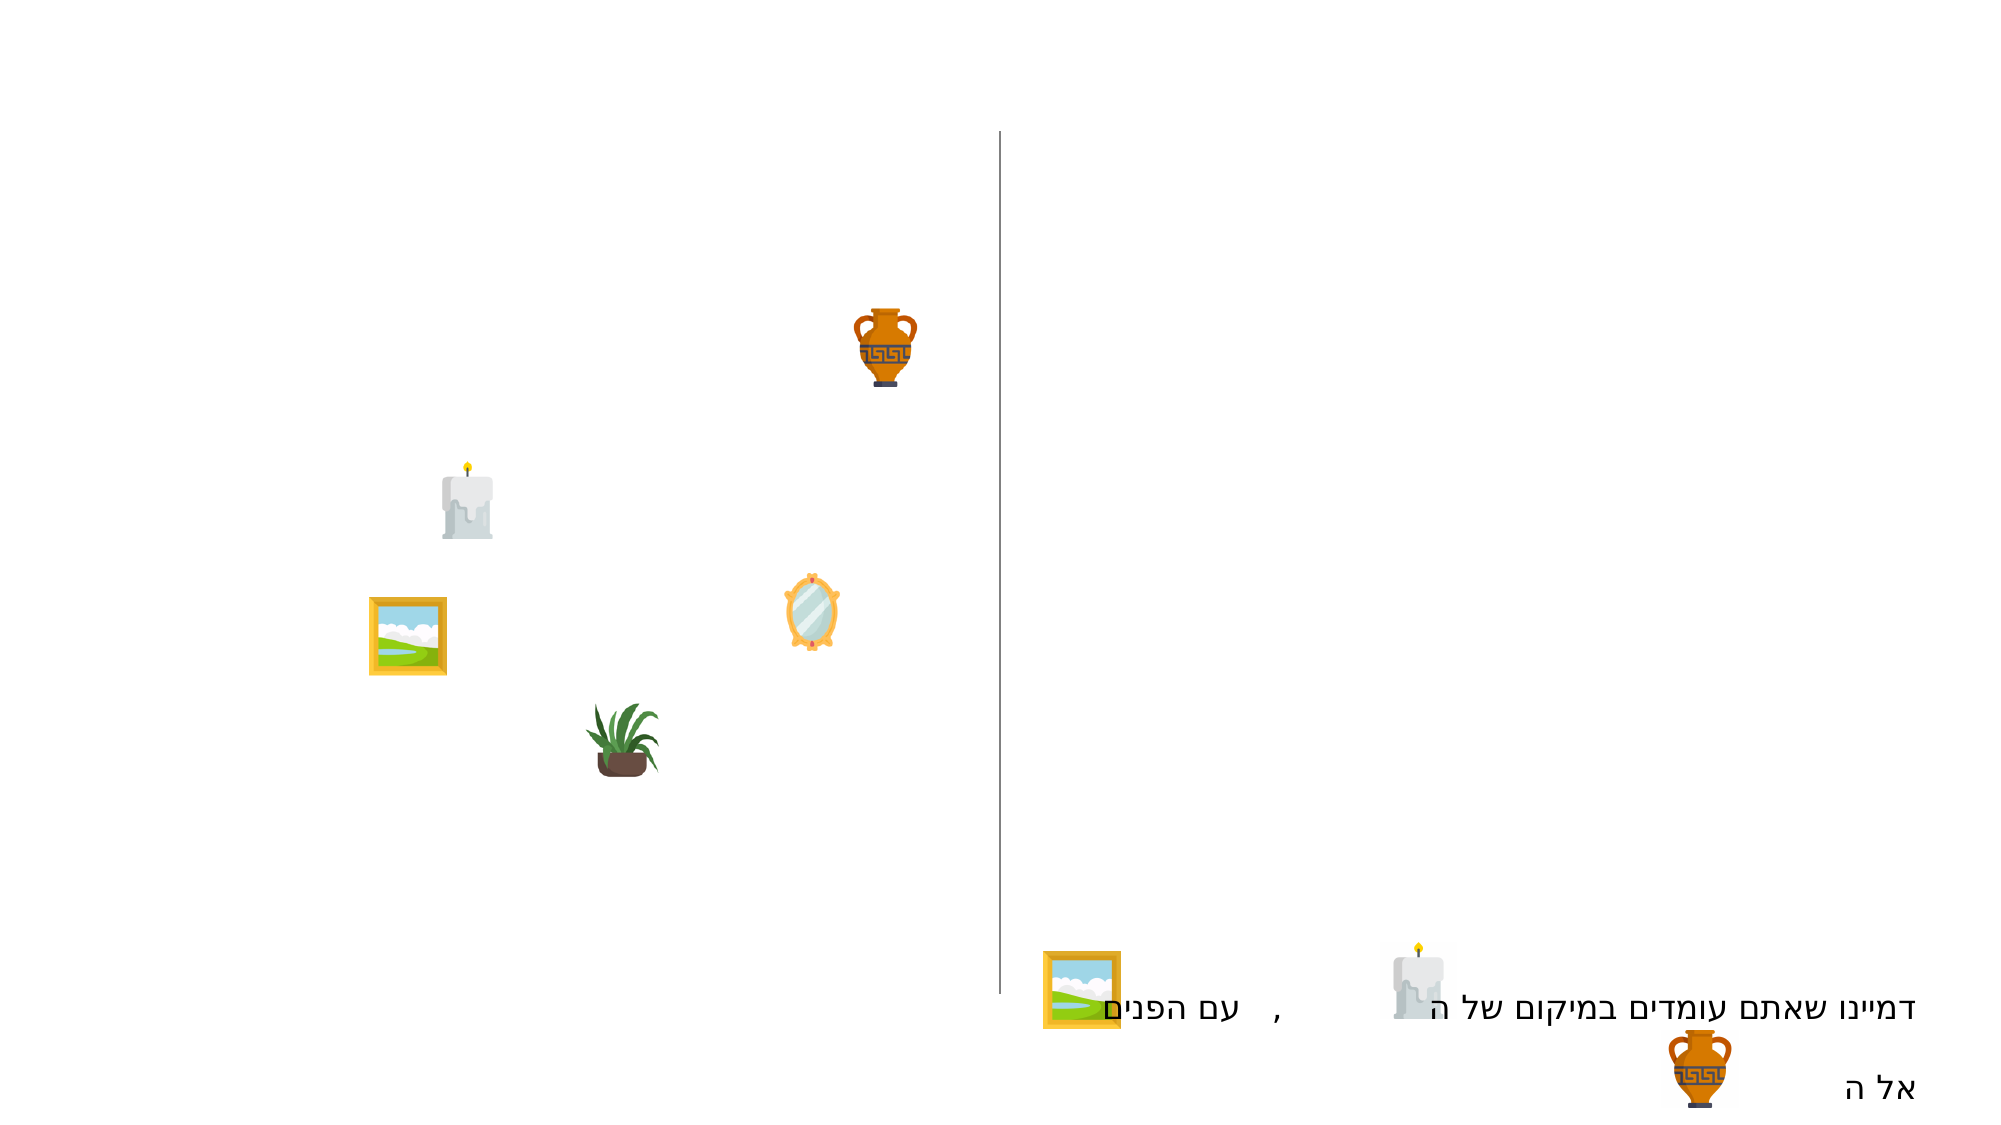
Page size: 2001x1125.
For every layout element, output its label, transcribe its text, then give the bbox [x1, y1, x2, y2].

picture [0, 237, 999, 923]
picture [1380, 942, 1457, 1019]
picture [1661, 1030, 1739, 1108]
picture [1043, 951, 1121, 1029]
text_box דמיינו שאתם עומדים במיקום של ה , עם הפנים אל ה הצביעו אל ה . [1082, 939, 1933, 1125]
